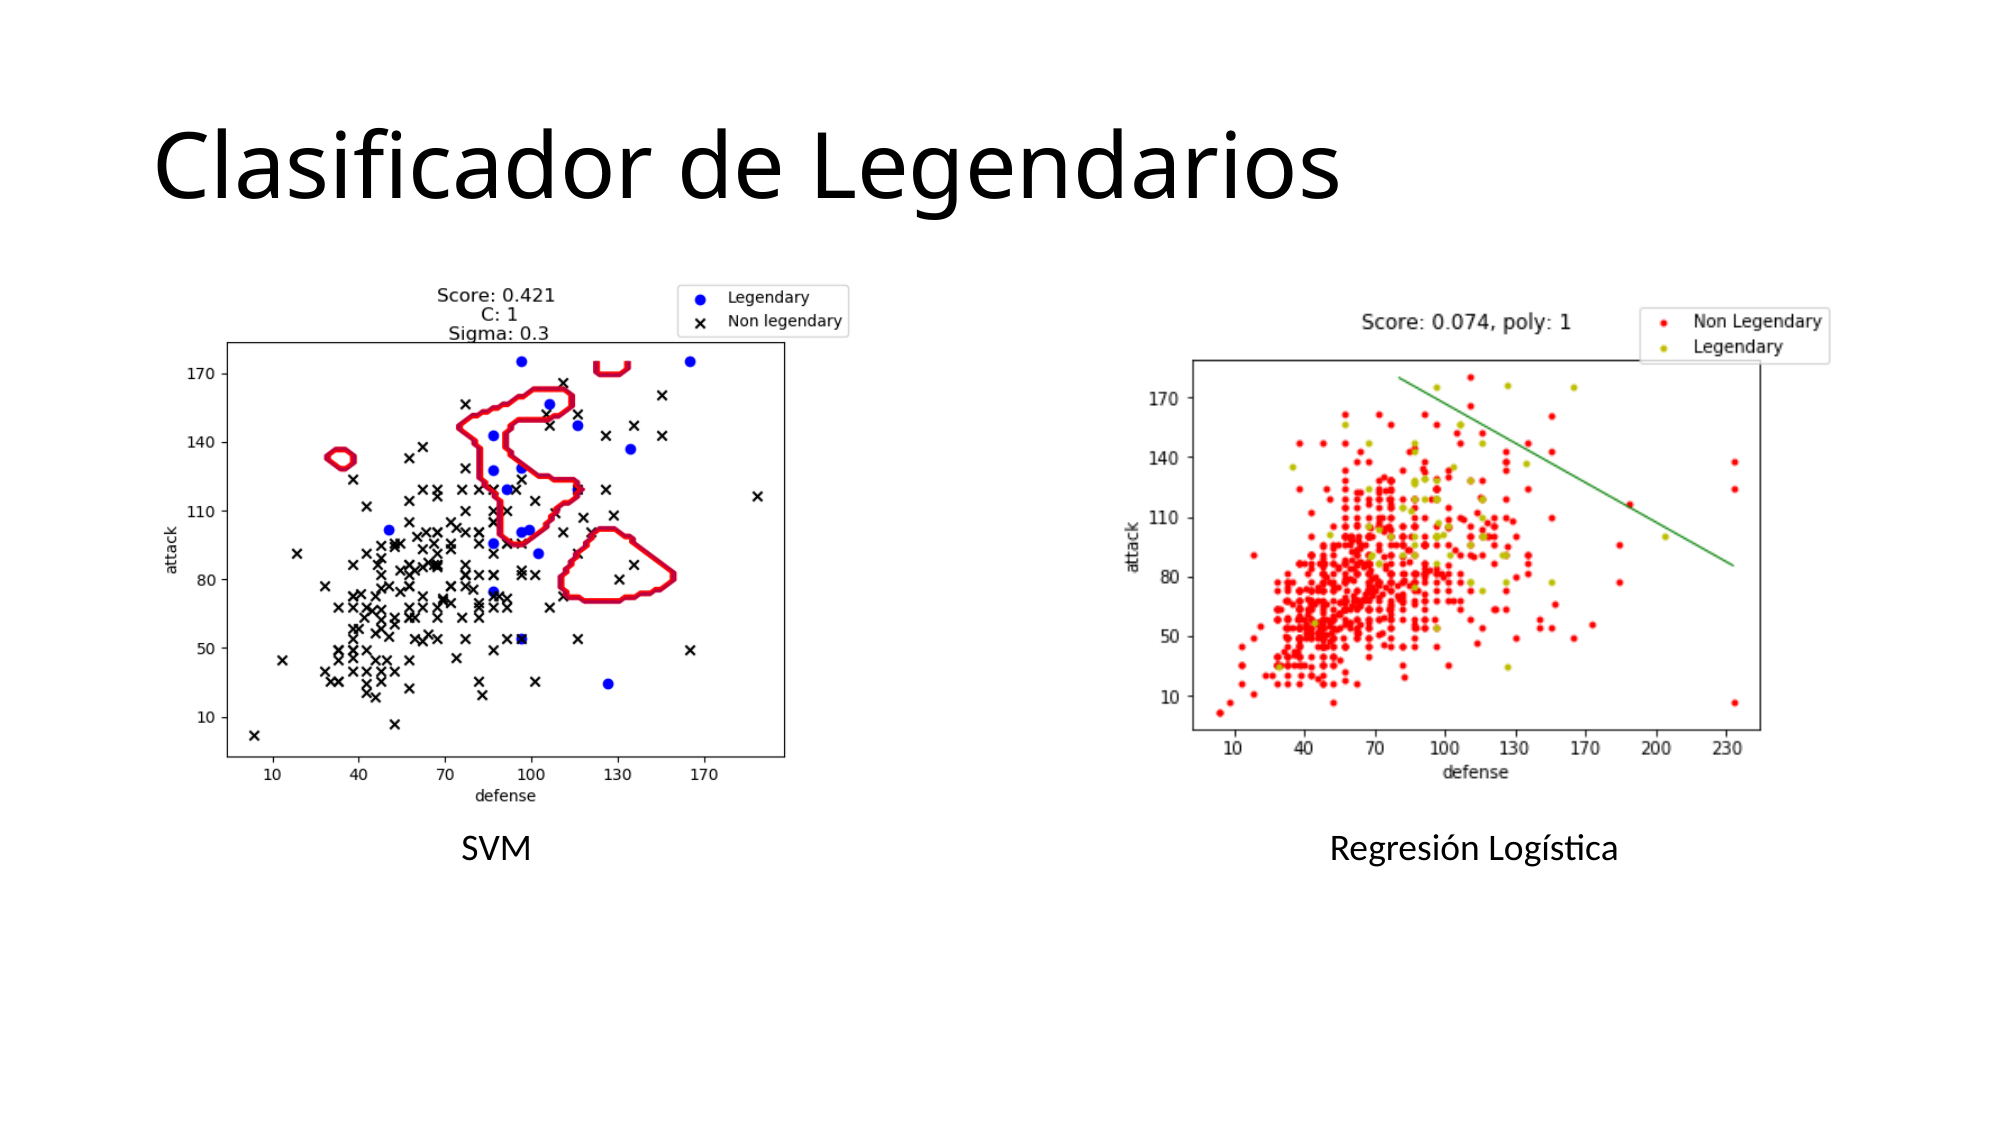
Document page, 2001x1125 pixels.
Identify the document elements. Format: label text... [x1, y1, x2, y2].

picture [137, 277, 856, 816]
picture [1113, 299, 1836, 794]
title Clasificador de Legendarios [137, 59, 1863, 278]
text_box SVM [275, 816, 718, 876]
text_box Regresión Logística [1253, 815, 1696, 876]
